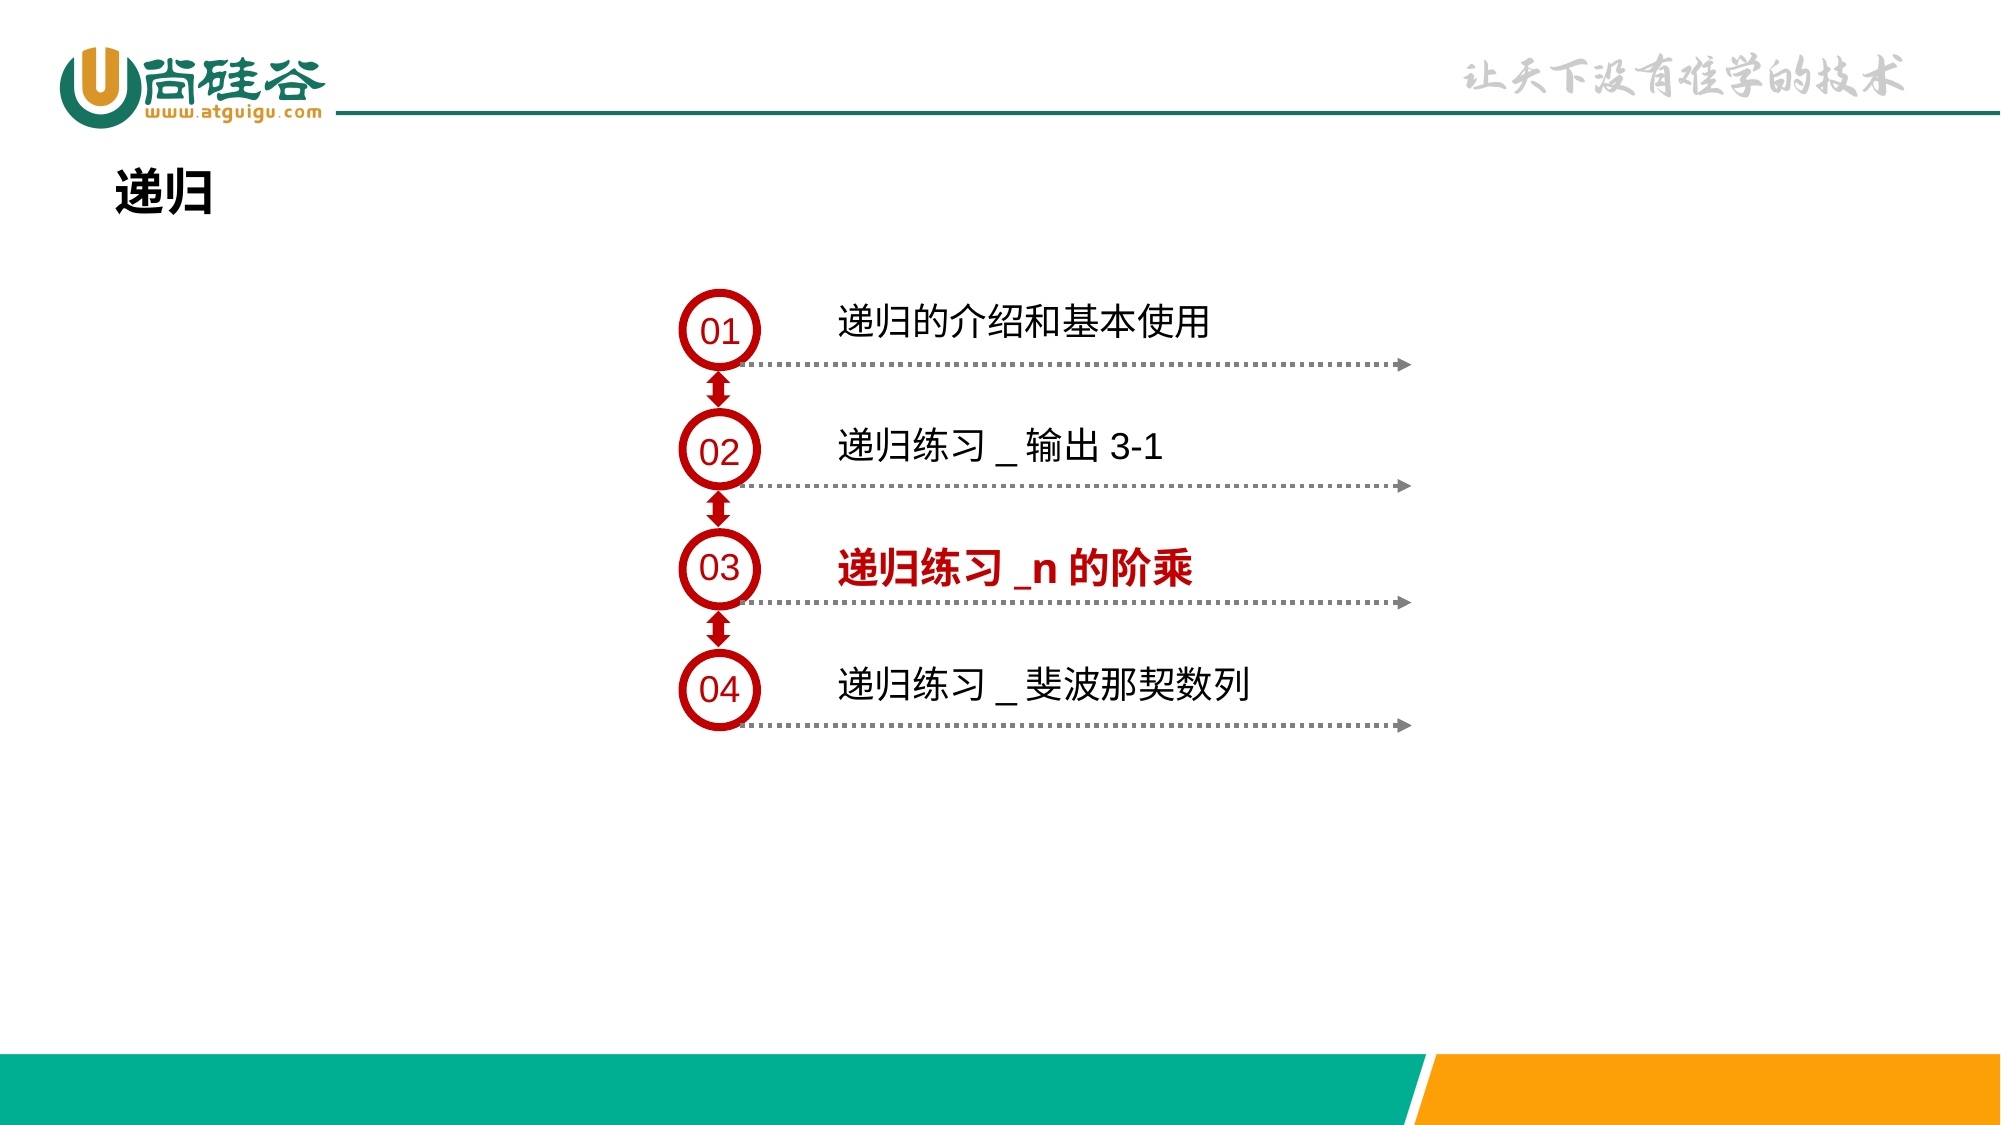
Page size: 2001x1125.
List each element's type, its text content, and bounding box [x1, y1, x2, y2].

text_box [706, 490, 731, 528]
picture [0, 0, 2001, 1125]
text_box 递归 [100, 123, 1861, 228]
text_box 03 [684, 535, 756, 596]
text_box 递归的介绍和基本使用 [822, 290, 1416, 350]
text_box [689, 407, 751, 420]
text_box 04 [684, 658, 756, 718]
text_box [695, 527, 745, 535]
text_box [757, 309, 763, 350]
text_box 01 [685, 299, 757, 360]
text_box [690, 360, 750, 373]
text_box 递归练习_输出3-1 [822, 414, 1416, 475]
text_box [691, 287, 749, 299]
text_box [677, 426, 684, 472]
text_box 递归练习_斐波那契数列 [822, 653, 1416, 713]
text_box [756, 668, 763, 712]
text_box [692, 647, 748, 658]
text_box [706, 610, 731, 648]
text_box [677, 305, 685, 354]
text_box [756, 547, 763, 591]
text_box [691, 481, 748, 492]
text_box 递归练习_n的阶乘 [822, 534, 1416, 599]
text_box [677, 546, 684, 592]
text_box 02 [684, 420, 756, 481]
text_box [706, 370, 731, 408]
text_box [687, 596, 753, 612]
text_box [677, 667, 684, 713]
text_box [756, 427, 763, 471]
text_box [688, 718, 752, 733]
